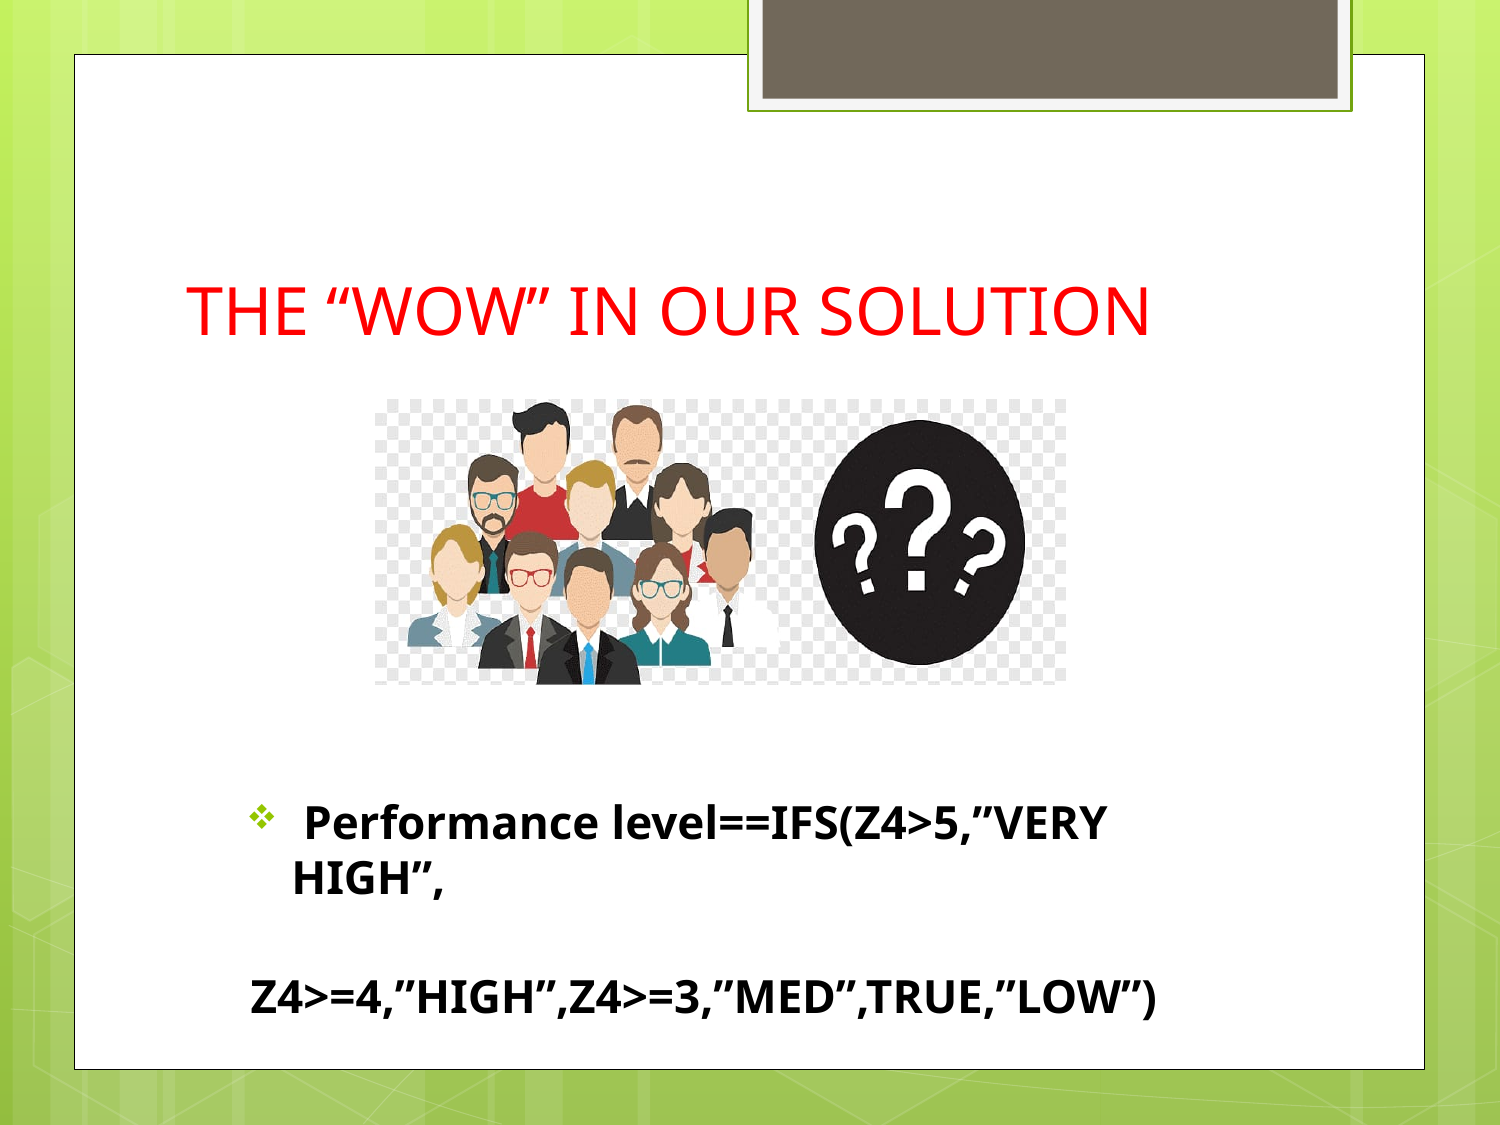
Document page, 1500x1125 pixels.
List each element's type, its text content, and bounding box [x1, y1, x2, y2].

picture [375, 399, 1066, 685]
title THE “WOW” IN OUR SOLUTION [170, 168, 1325, 357]
list Performance level==IFS(Z4>5,”VERY HIGH”, Z4>=4,”HIGH”,Z4>=3,”MED”,TRUE,”LOW”) [170, 380, 1284, 958]
